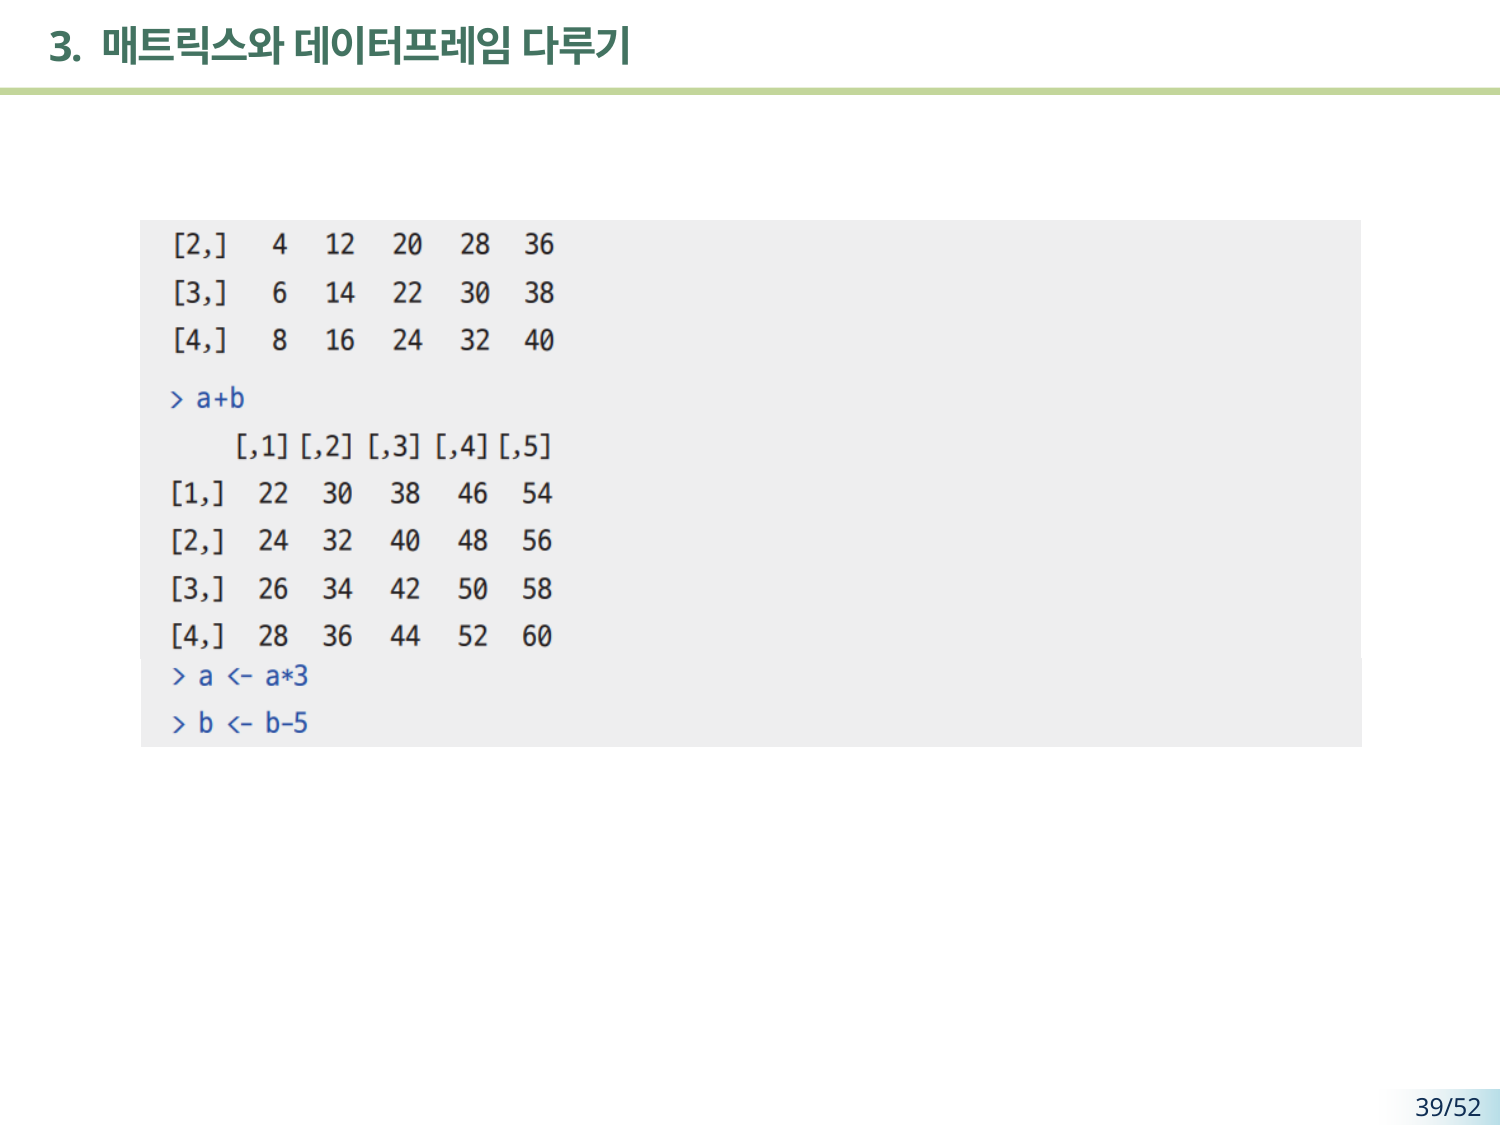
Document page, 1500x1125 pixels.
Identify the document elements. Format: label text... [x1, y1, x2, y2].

title 3. 매트릭스와 데이터프레임 다루기 [34, 6, 1312, 84]
picture [140, 220, 1363, 748]
